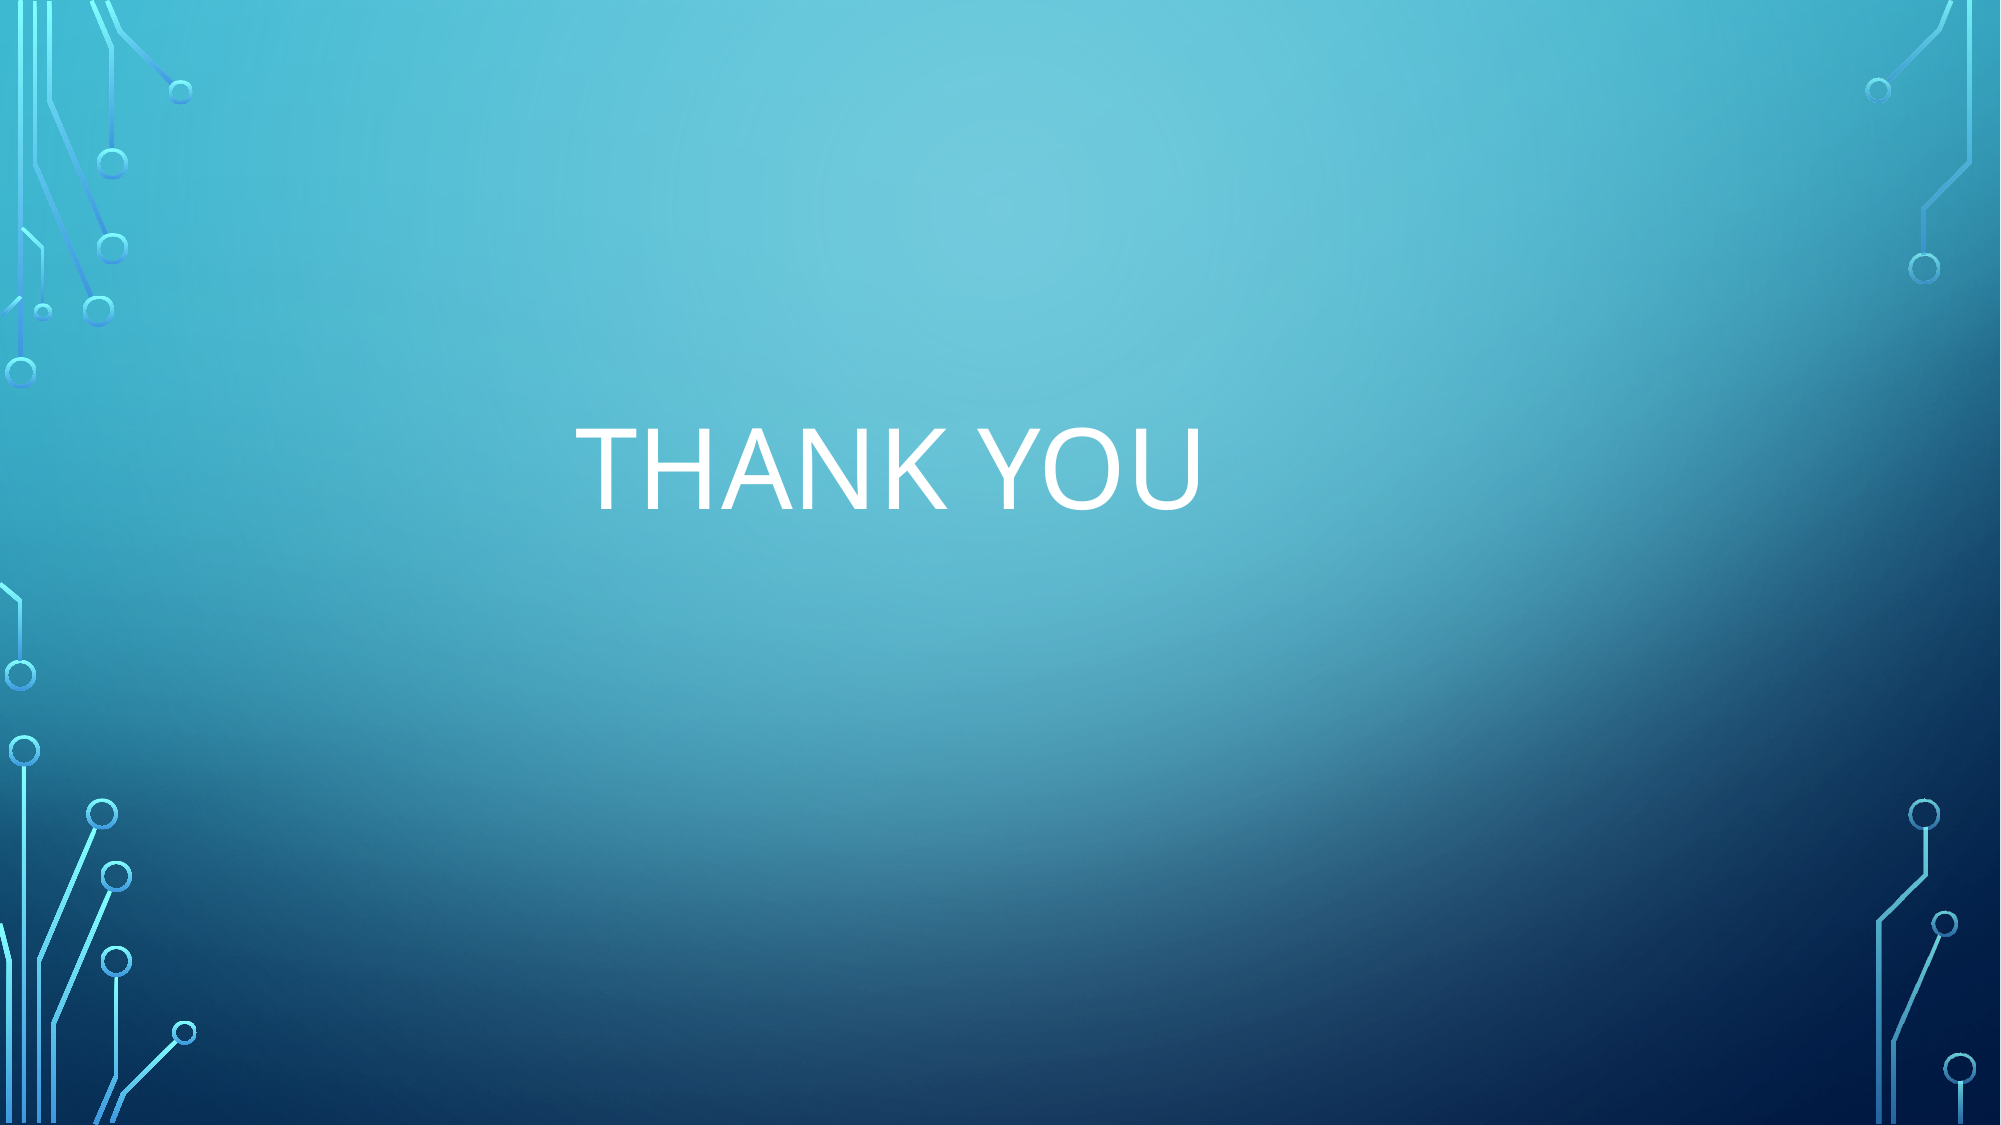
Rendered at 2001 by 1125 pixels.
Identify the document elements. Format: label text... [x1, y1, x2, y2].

title Thank you [287, 351, 1913, 594]
